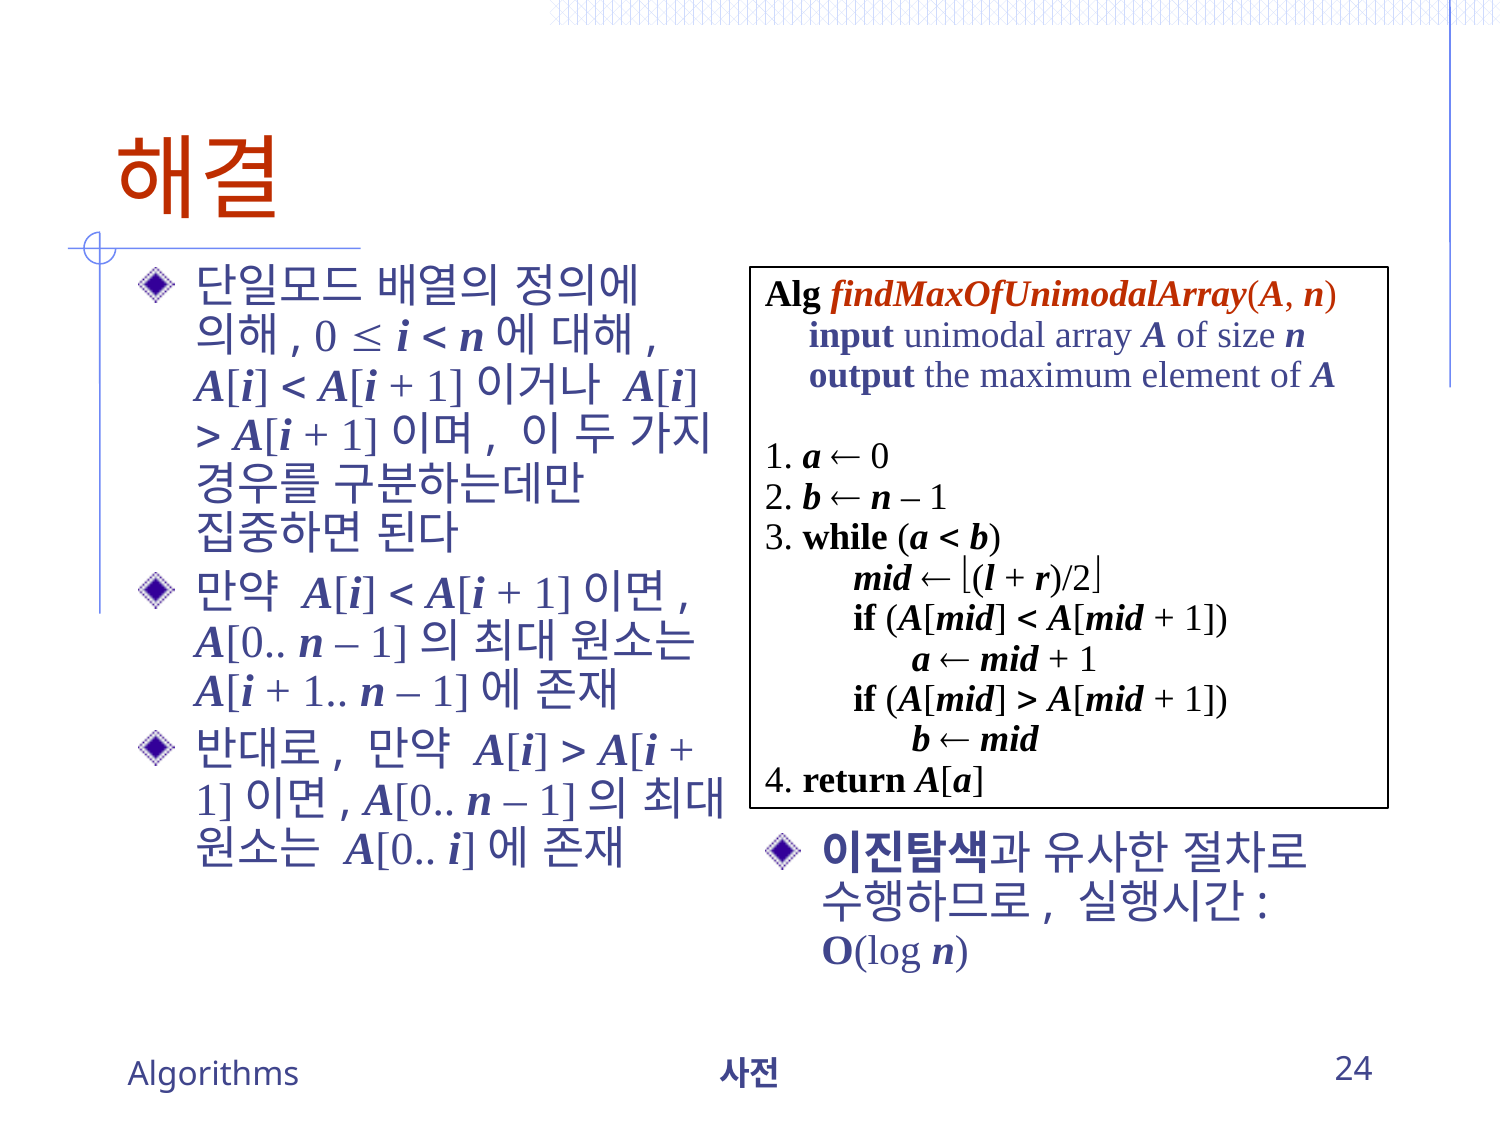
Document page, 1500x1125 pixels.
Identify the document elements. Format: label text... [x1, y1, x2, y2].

slide_number 24 [1074, 1024, 1388, 1101]
list 단일모드 배열의 정의에 의해, 0  i  n에 대해, A[i]  A[i + 1]이거나 A[i]  A[i + 1]이며, 이 두 가지 경우를 구분하는데만 집중하면 된다 만약 A[i]  A[i + 1]이면, A[0.. n – 1]의 최대 원소는 A[i + 1.. n – 1]에 존재 반대로, 만약 A[i]  A[i + 1]이면, A[0.. n – 1]의 최대 원소는 A[0.. i]에 존재 [123, 255, 751, 1000]
picture [138, 267, 175, 303]
footer 사전 [512, 1024, 988, 1101]
picture [765, 833, 801, 870]
slide_number Algorithms [112, 1024, 469, 1101]
title 해결 [99, 49, 1395, 238]
text_box 이진탐색과 유사한 절차로 수행하므로, 실행시간: O(log n) [750, 822, 1372, 1012]
picture [138, 730, 175, 766]
picture [138, 572, 175, 609]
text_box Alg findMaxOfUnimodalArray(A, n) input unimodal array A of size n output the maximum element of A 1. a  0 2. b  n – 1 3. while (a  b) mid  (l + r)/2 if (A[mid]  A[mid + 1]) a  mid + 1 if (A[mid]  A[mid + 1]) b  mid 4. return A[a] [750, 267, 1388, 808]
